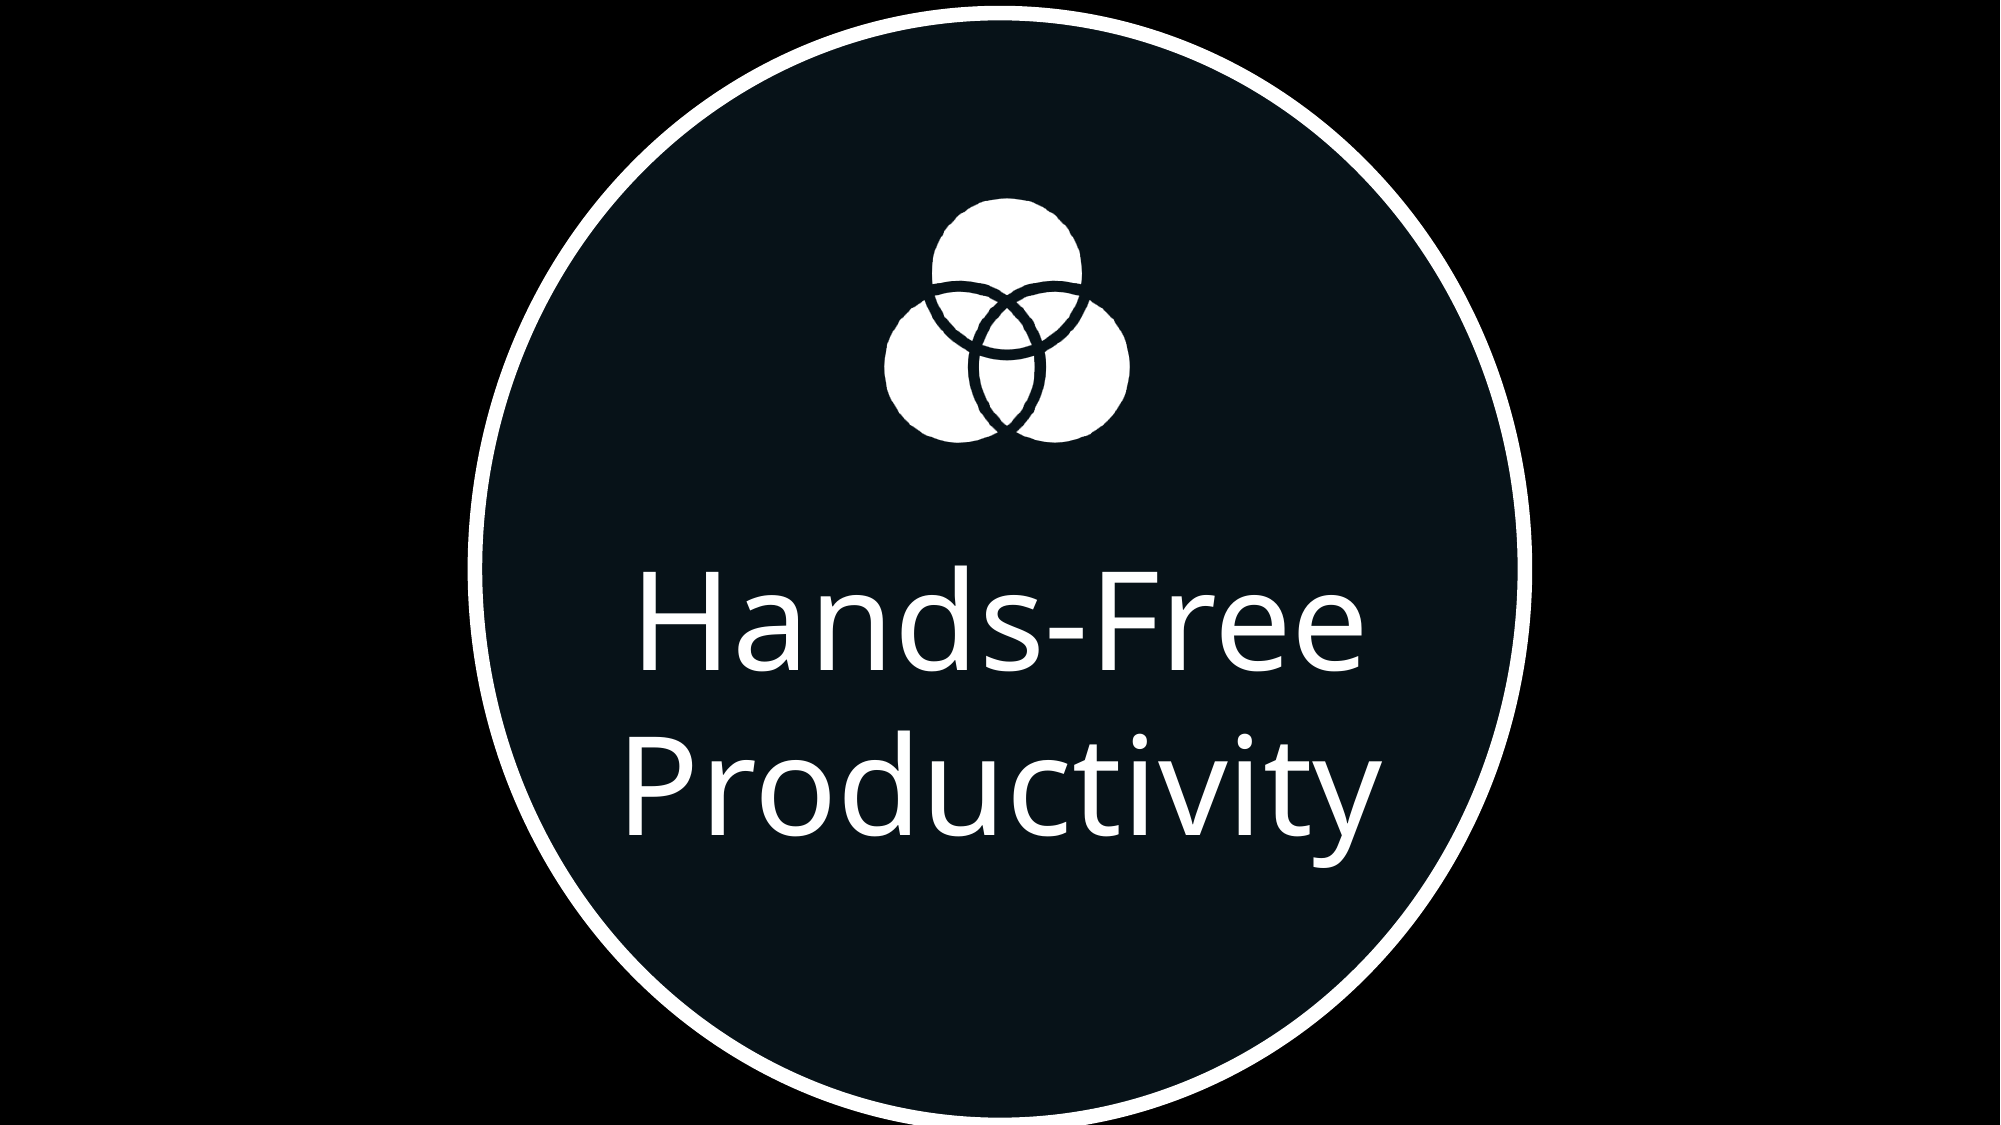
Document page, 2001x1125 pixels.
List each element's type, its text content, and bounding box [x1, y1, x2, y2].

text_box Hands-Free Productivity [355, 525, 1645, 1003]
text_box [475, 12, 1525, 525]
text_box [670, 1003, 1330, 1125]
picture [830, 142, 1183, 496]
